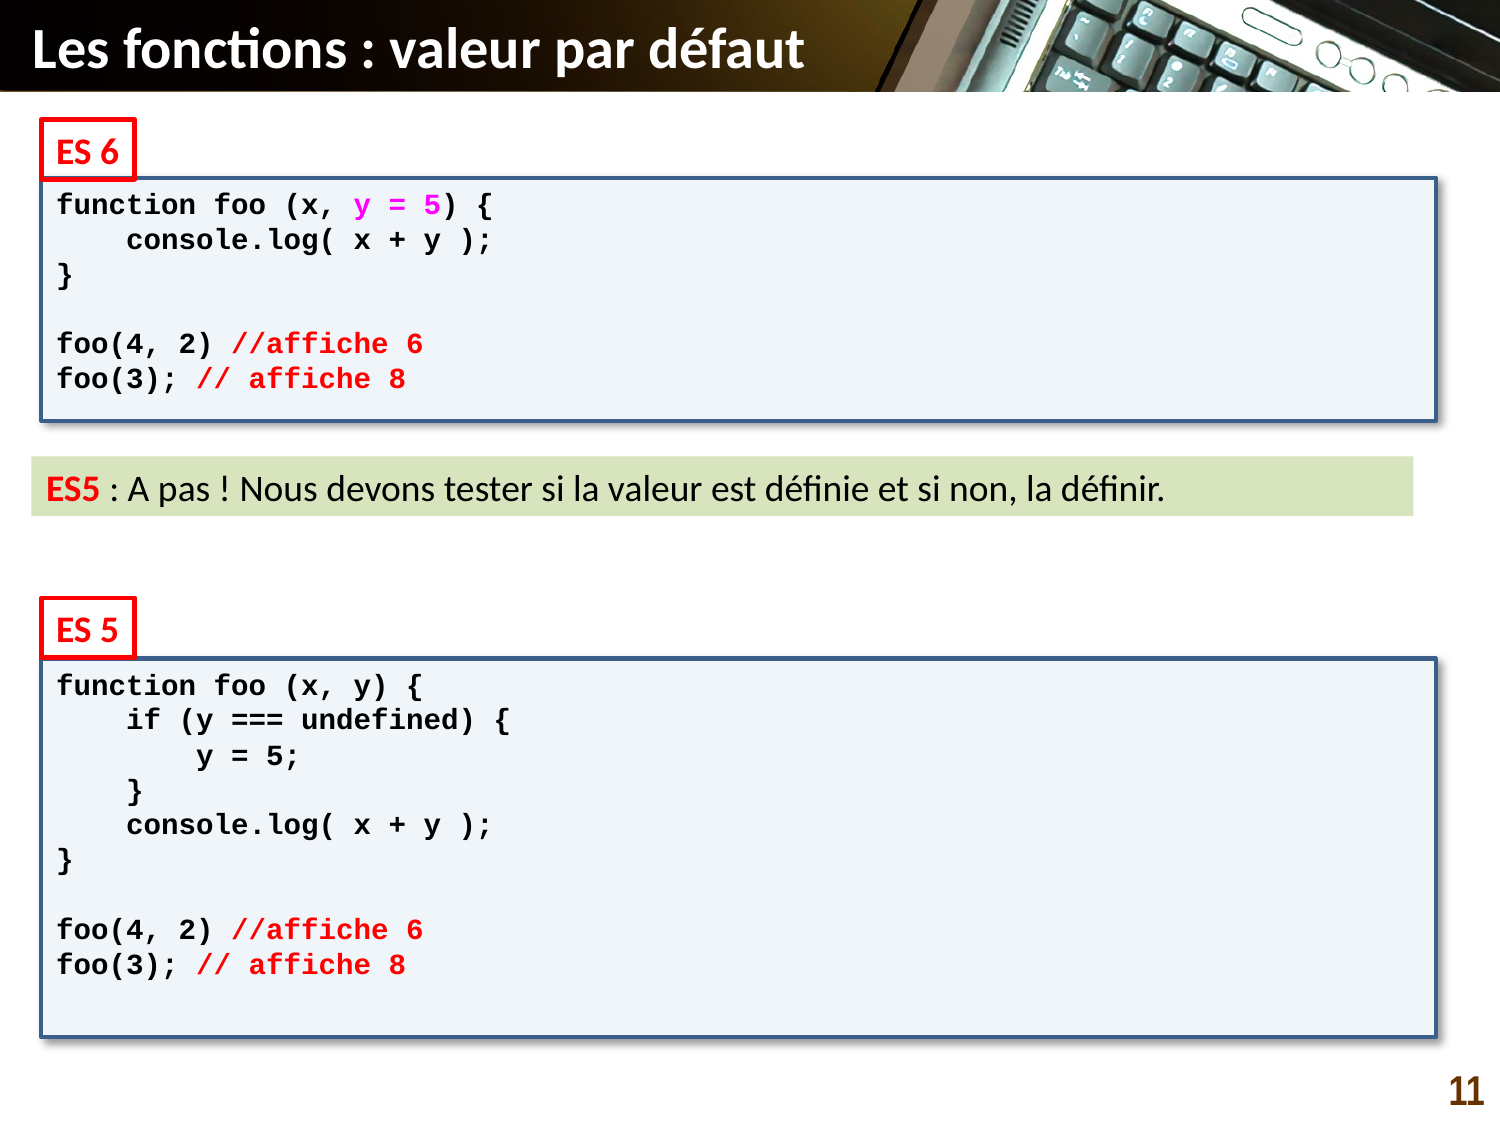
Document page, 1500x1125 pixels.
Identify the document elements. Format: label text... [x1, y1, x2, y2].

slide_number 11 [1411, 1058, 1500, 1119]
title Les fonctions : valeur par défaut [17, 0, 892, 90]
picture [0, 0, 1500, 1125]
text_box ES5 : A pas ! Nous devons tester si la valeur est définie et si non, la définir. [31, 456, 1414, 516]
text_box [41, 119, 1436, 421]
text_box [41, 597, 1436, 1038]
